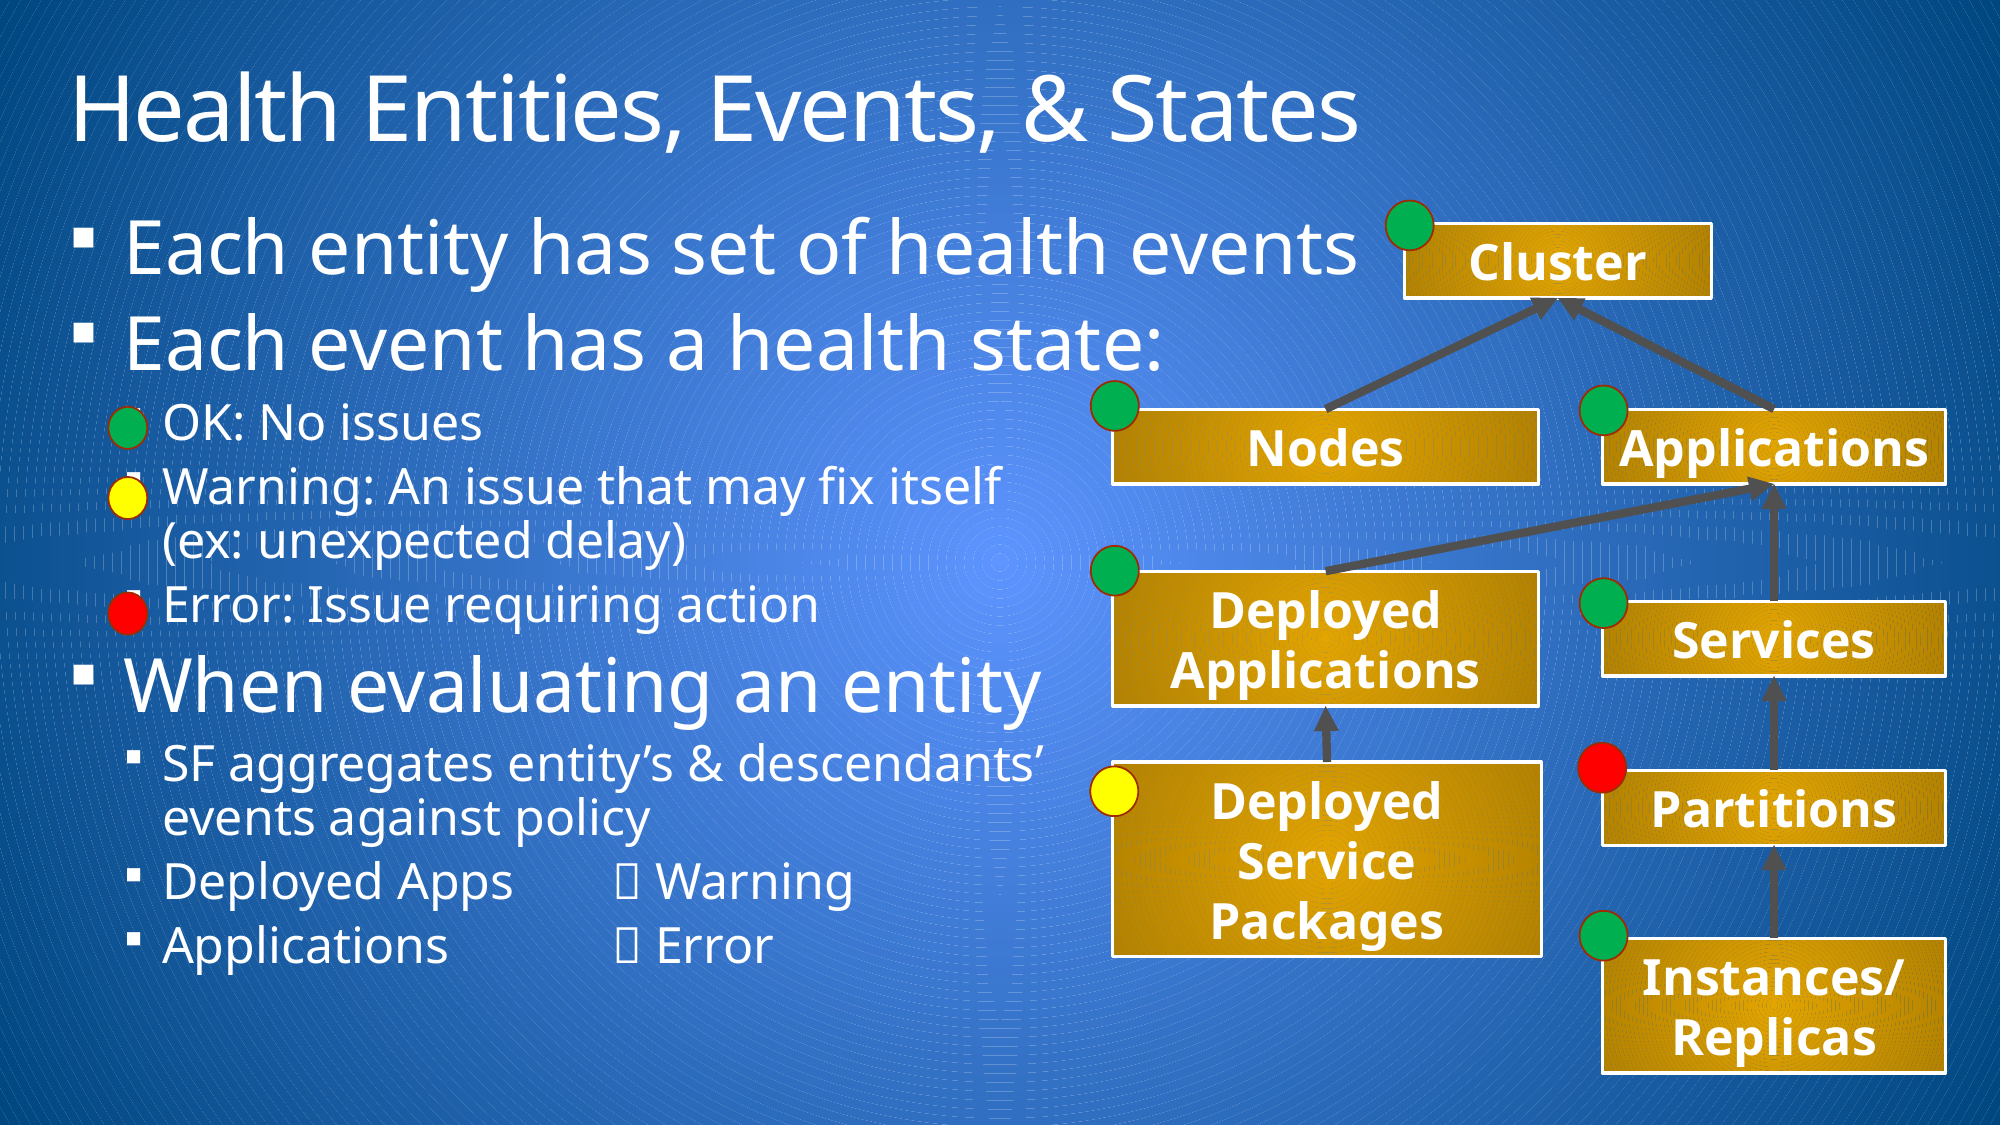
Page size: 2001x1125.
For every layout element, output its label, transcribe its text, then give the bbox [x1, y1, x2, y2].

list Each entity has set of health events Each event has a health state: OK: No issues Warning: An issue that may fix itself (ex: unexpected delay) Error: Issue requiring action When evaluating an entity SF aggregates entity’s & descendants’ events against policy Deployed Apps  Warning Applications  Error [44, 196, 1956, 1016]
text_box [1089, 765, 1140, 818]
text_box [107, 405, 149, 450]
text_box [1325, 484, 1775, 571]
text_box Services [1602, 601, 1946, 677]
text_box [107, 476, 149, 520]
text_box Nodes [1112, 409, 1539, 485]
text_box [1578, 577, 1629, 629]
text_box [1578, 409, 1629, 437]
text_box Applications [1602, 409, 1946, 485]
text_box Deployed Service Packages [1112, 762, 1542, 957]
text_box Instances/ Replicas [1602, 938, 1946, 1073]
text_box [1577, 742, 1628, 794]
text_box Deployed Applications [1112, 571, 1539, 707]
text_box [107, 591, 149, 636]
text_box [1384, 199, 1435, 252]
text_box [1578, 909, 1629, 962]
text_box [1089, 380, 1140, 432]
title Health Entities, Events, & States [44, 47, 1957, 196]
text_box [1325, 298, 1558, 409]
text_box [1558, 298, 1775, 409]
text_box [1089, 544, 1140, 597]
